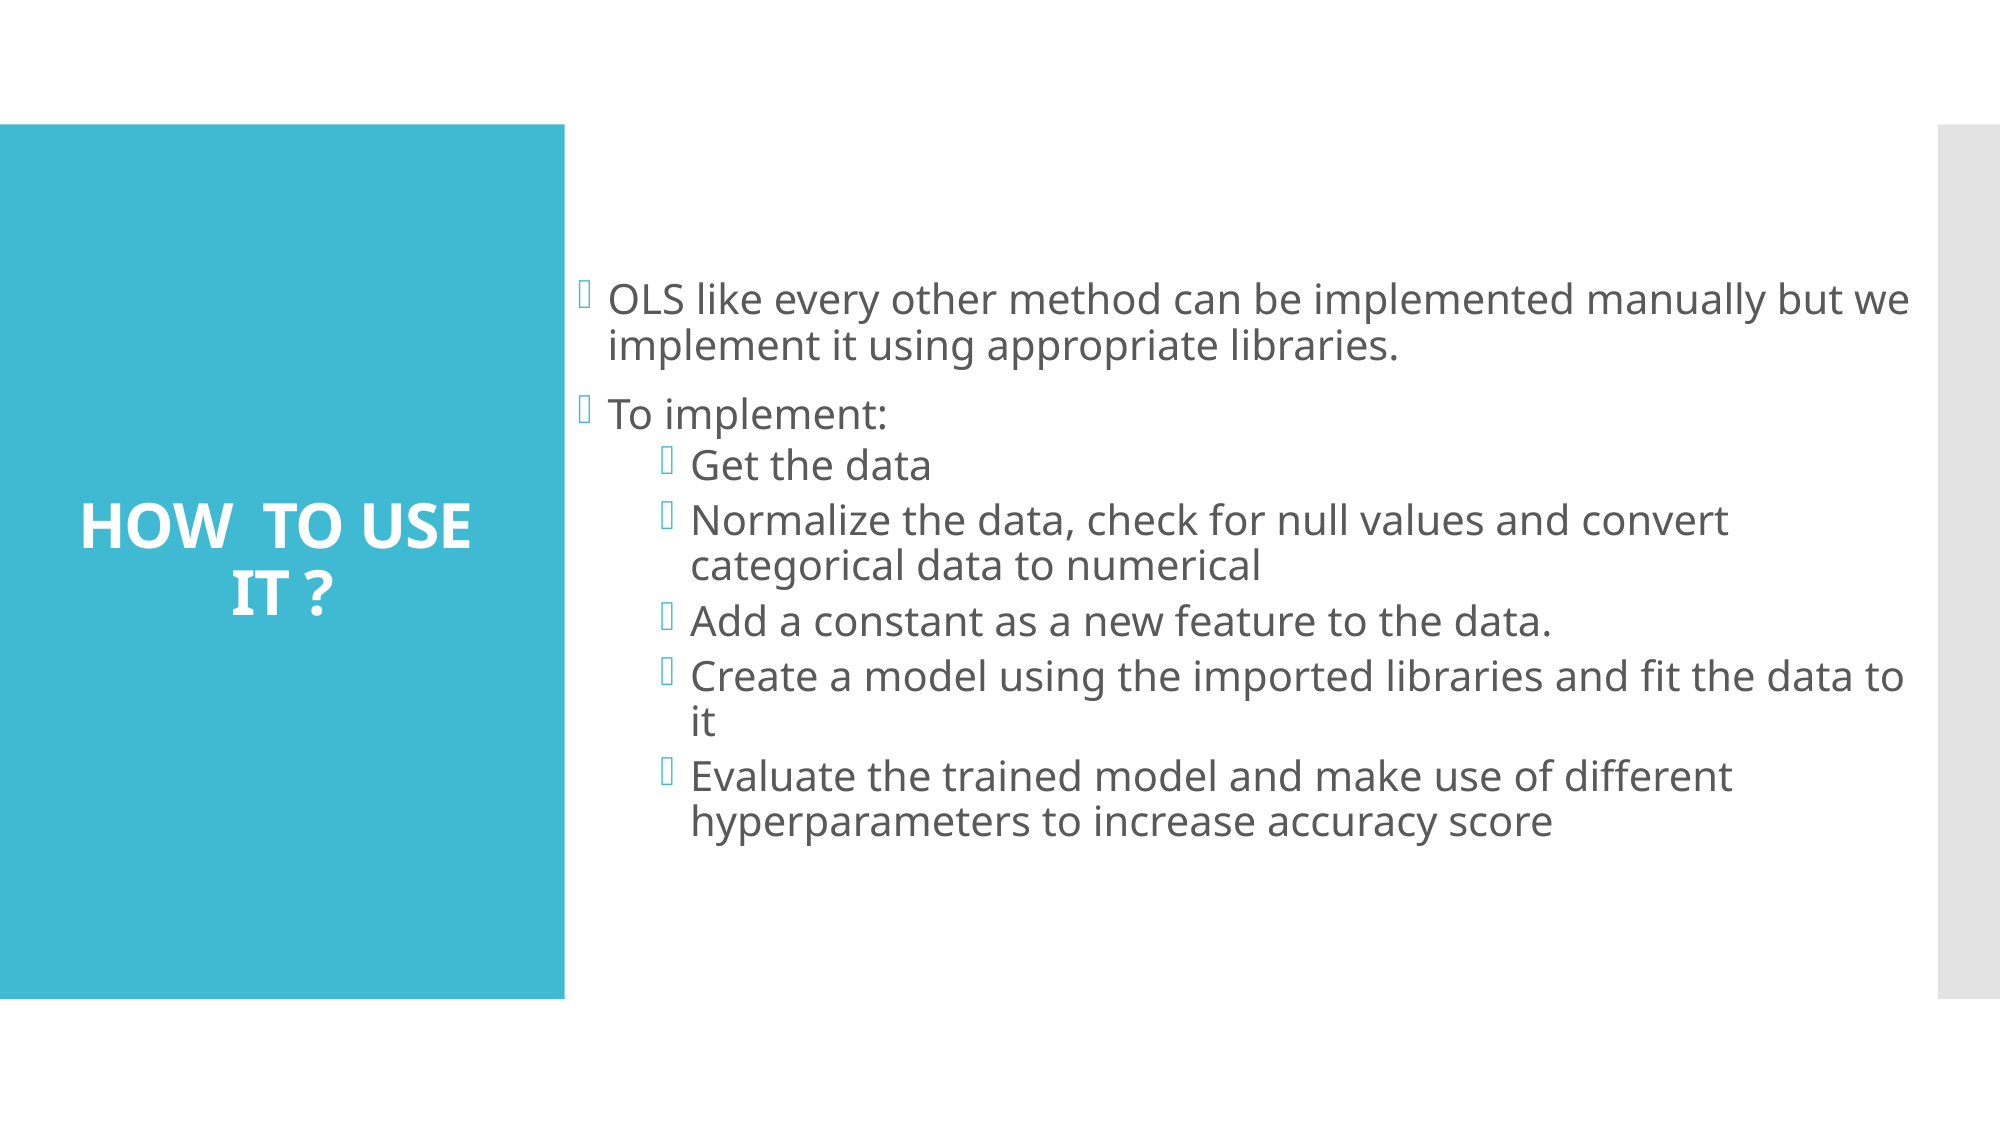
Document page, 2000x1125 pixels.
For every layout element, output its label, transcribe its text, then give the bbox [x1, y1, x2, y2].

list OLS like every other method can be implemented manually but we implement it using appropriate libraries. To implement: Get the data Normalize the data, check for null values and convert categorical data to numerical Add a constant as a new feature to the data. Create a model using the imported libraries and fit the data to it Evaluate the trained model and make use of different hyperparameters to increase accuracy score [562, 267, 1933, 858]
title HOW TO USE IT ? [41, 184, 525, 940]
